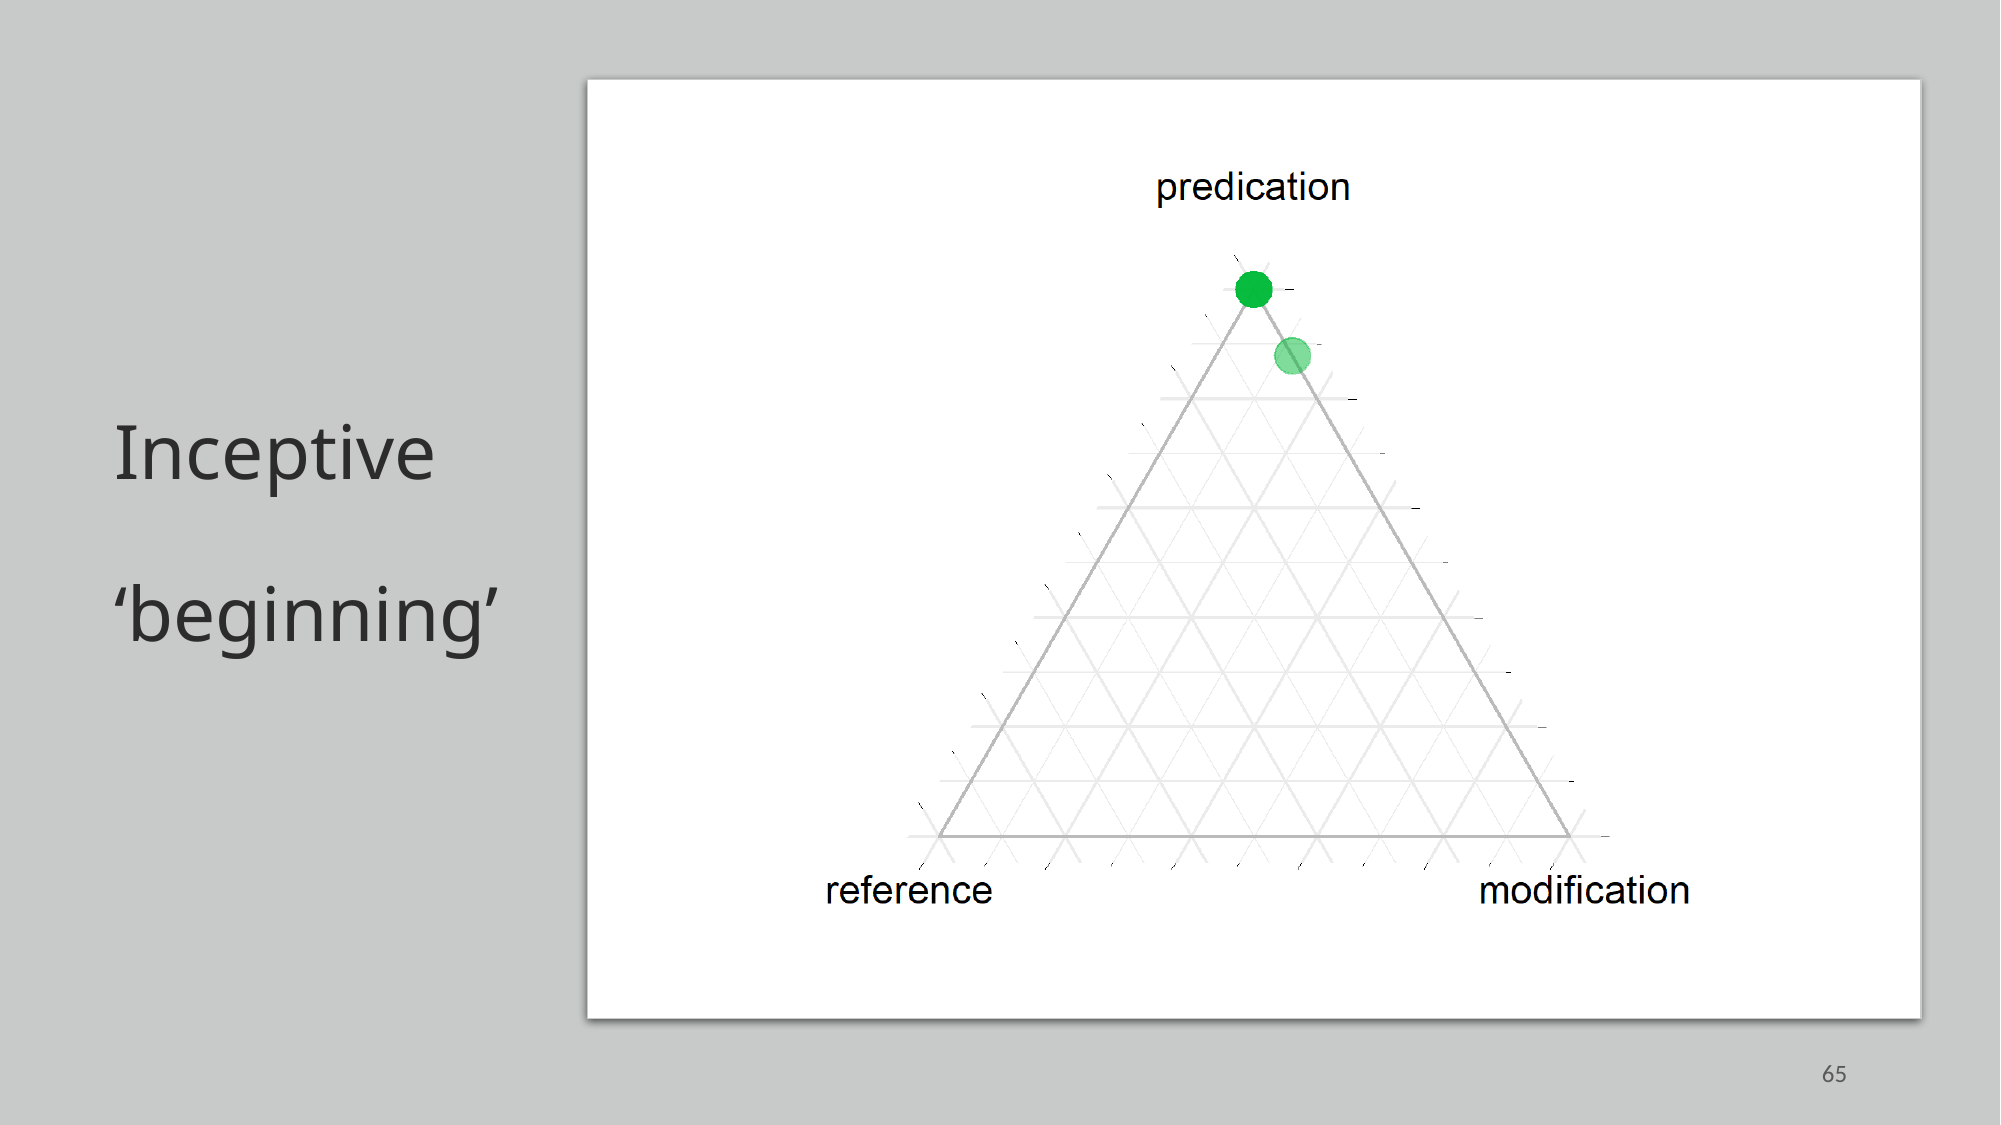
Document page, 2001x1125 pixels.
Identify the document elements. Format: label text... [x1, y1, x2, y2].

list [666, 154, 1842, 944]
text_box [0, 0, 2000, 1125]
title Inceptive ‘beginning’ [99, 104, 527, 968]
text_box [586, 78, 1922, 1019]
slide_number 65 [1412, 1042, 1863, 1103]
